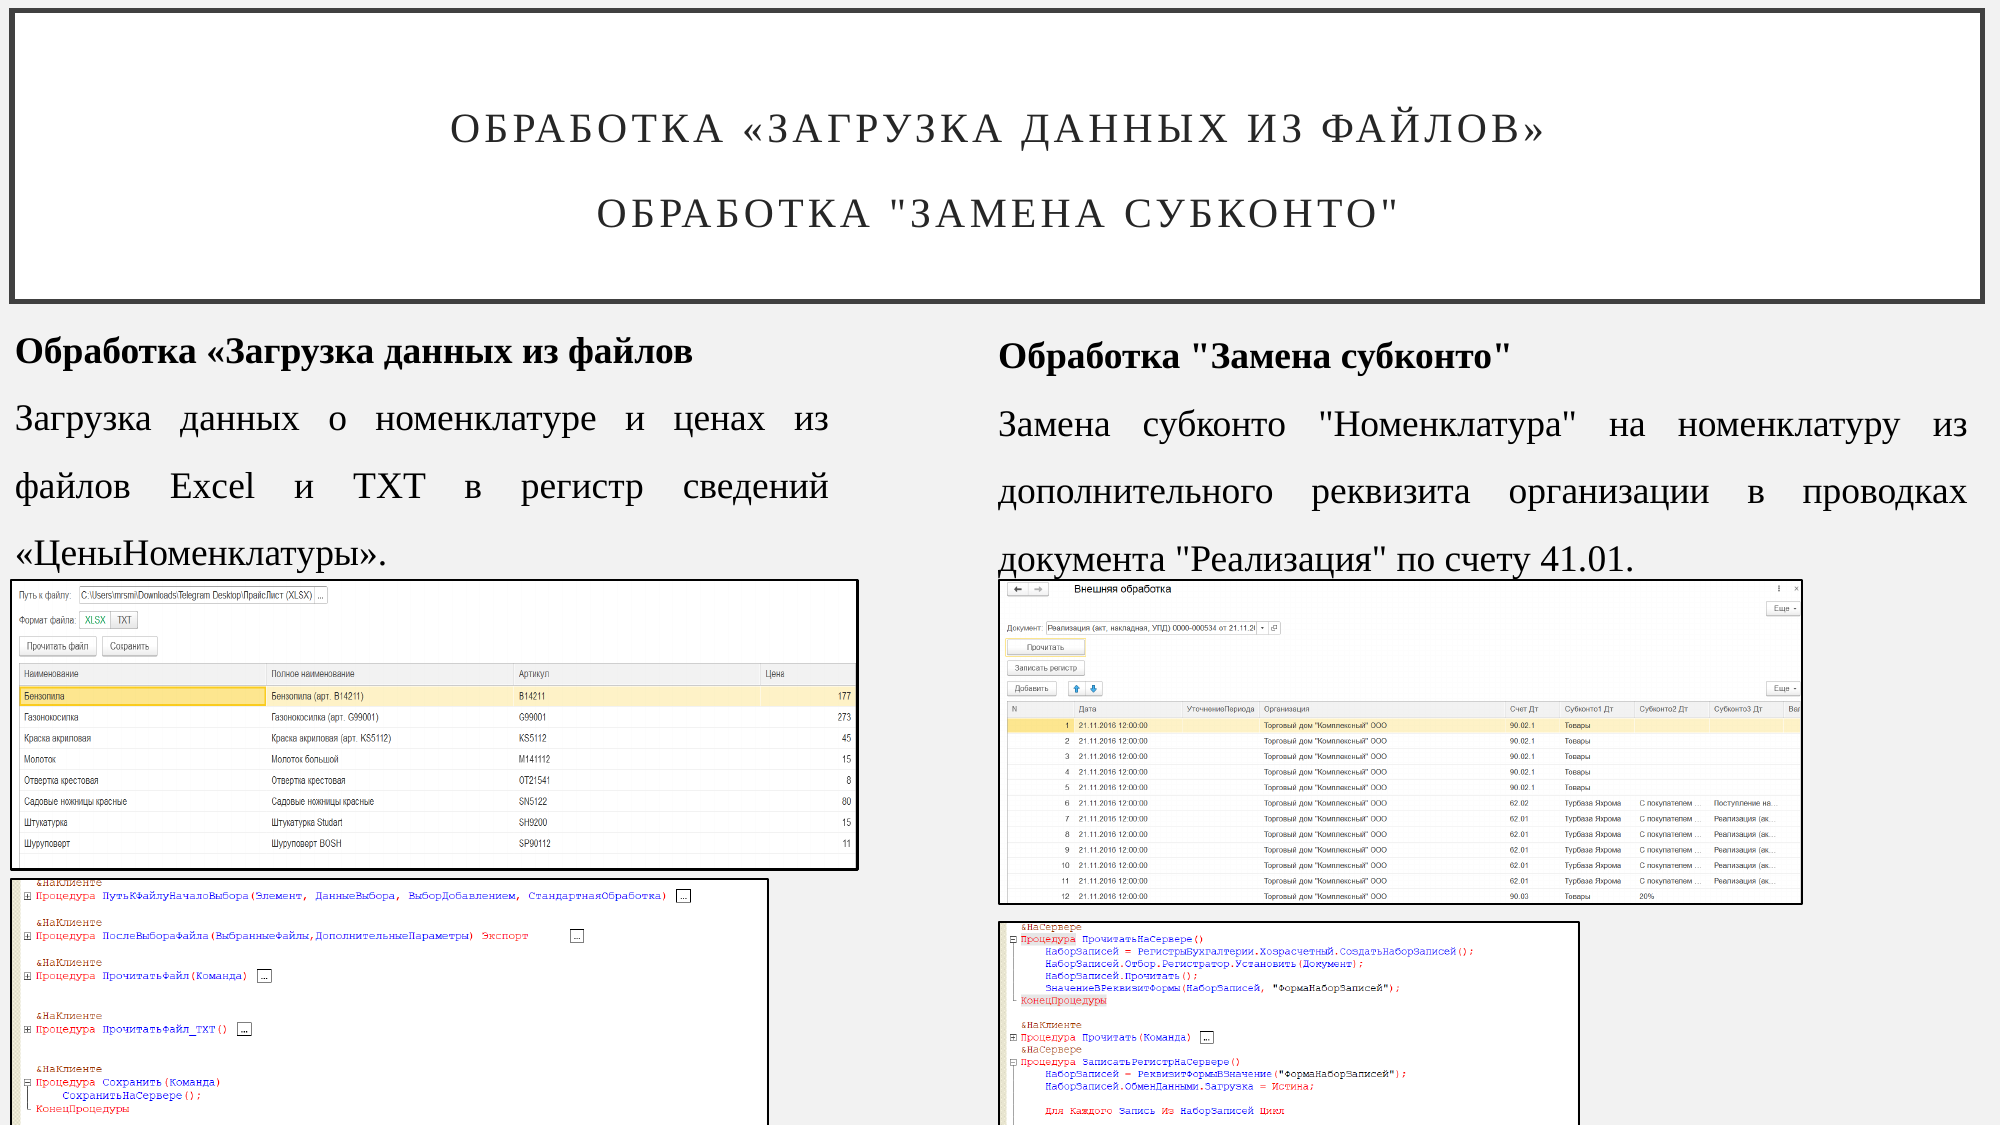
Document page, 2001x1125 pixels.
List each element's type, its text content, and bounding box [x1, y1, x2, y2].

picture [11, 879, 767, 1125]
text_box Обработка "Замена субконто" Замена субконто "Номенклатура" на номенклатуру из дополнительного реквизита организации в проводках документа "Реализация" по счету 41.01. [983, 301, 1983, 587]
picture [999, 581, 1801, 903]
picture [999, 923, 1578, 1125]
text_box Обработка «Загрузка данных из файлов Загрузка данных о номенклатуре и ценах из файлов Excel и TXT в регистр сведений «ЦеныНоменклатуры». [0, 295, 845, 581]
picture [11, 581, 857, 869]
text_box Обработка «Загрузка данных из файлов» Обработка "Замена субконто" [11, 10, 1983, 302]
